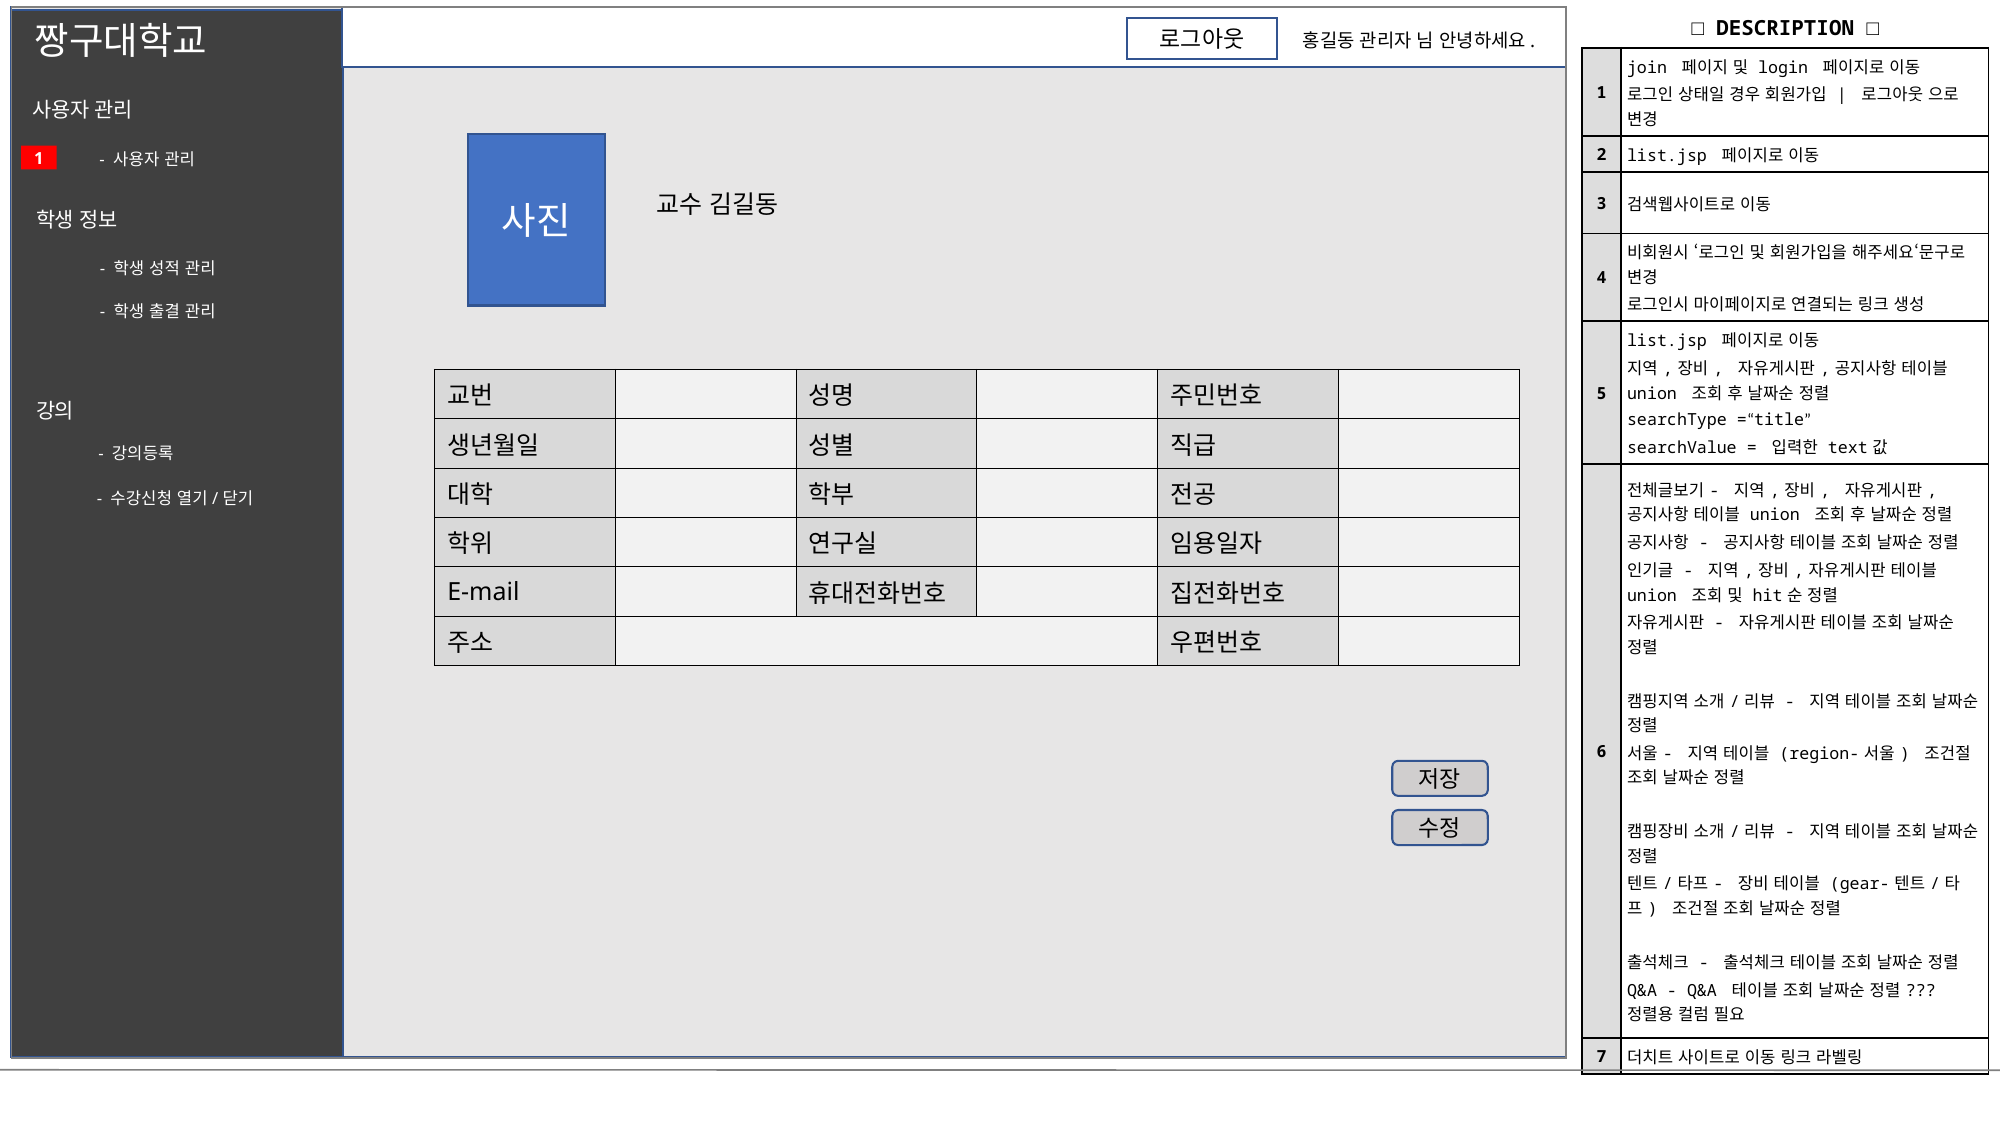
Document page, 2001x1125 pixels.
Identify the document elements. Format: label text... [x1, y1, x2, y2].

table_header □ DESCRIPTION □ [1582, 7, 1989, 47]
table_cell 학위 [435, 518, 615, 566]
table_cell 생년월일 [435, 419, 615, 468]
table_cell [977, 419, 1157, 468]
table_header [616, 370, 796, 418]
table_cell [616, 469, 796, 517]
text_box 로그아웃 [1126, 17, 1278, 60]
table_cell 1 [1583, 49, 1620, 135]
text_box [11, 6, 1566, 1058]
table_cell [1339, 518, 1519, 566]
table_cell 주소 [435, 617, 615, 665]
table_cell 7 [1583, 1039, 1620, 1070]
table_cell 검색웹사이트로 이동 [1622, 173, 1988, 233]
table_cell list.jsp 페이지로 이동 지역,장비, 자유게시판,공지사항 테이블 union 조회 후 날짜순 정렬 searchType =“title” searchValue = 입력한 text값 [1622, 322, 1988, 463]
text_box 사용자 관리 [17, 89, 470, 130]
text_box 짱구대학교 [20, 9, 223, 70]
table_cell 연구실 [797, 518, 976, 566]
text_box - 수강신청 열기/닫기 [82, 480, 269, 516]
table_cell [616, 567, 796, 616]
table_cell 직급 [1158, 419, 1338, 468]
text_box - 학생 성적 관리 [85, 250, 232, 286]
table_cell [977, 469, 1157, 517]
table_cell 전공 [1158, 469, 1338, 517]
table_cell 2 [1583, 137, 1620, 171]
text_box 강의 [21, 390, 434, 431]
table_cell 집전화번호 [1158, 567, 1338, 616]
table_cell [1339, 419, 1519, 468]
table_header 교번 [435, 370, 615, 418]
text_box 1 [21, 145, 57, 170]
text_box - 강의등록 [83, 435, 194, 471]
text_box - 학생 출결 관리 [85, 293, 232, 328]
text_box 사진 [467, 133, 606, 307]
table_header 주민번호 [1158, 370, 1338, 418]
table_header [1339, 370, 1519, 418]
table_cell list.jsp 페이지로 이동 [1622, 137, 1988, 171]
table_cell [977, 518, 1157, 566]
table_cell 대학 [435, 469, 615, 517]
table_cell E-mail [435, 567, 615, 616]
text_box 수정 [1391, 808, 1489, 847]
table_cell 전체글보기- 지역,장비, 자유게시판,공지사항 테이블 union 조회 후 날짜순 정렬 공지사항 - 공지사항 테이블 조회 날짜순 정렬 인기글 - 지역,장비,자유게시판 테이블 union 조회 및 hit순 정렬 자유게시판 - 자유게시판 테이블 조회 날짜순 정렬 캠핑지역 소개/리뷰 - 지역 테이블 조회 날짜순 정렬 서울- 지역 테이블 (region-서울) 조건절 조회 날짜순 정렬 캠핑장비 소개/리뷰 - 지역 테이블 조회 날짜순 정렬 텐트/타프- 장비 테이블 (gear-텐트/타프) 조건절 조회 날짜순 정렬 출석체크 - 출석체크 테이블 조회 날짜순 정렬 Q&A - Q&A 테이블 조회 날짜순 정렬??? 정렬용 컬럼 필요 [1622, 465, 1988, 1037]
table_cell 4 [1583, 234, 1620, 320]
table_cell 휴대전화번호 [797, 567, 976, 616]
table_cell [1339, 567, 1519, 616]
table_cell 5 [1583, 322, 1620, 463]
table_cell [1339, 617, 1519, 665]
text_box 홍길동 관리자 님 안녕하세요. [1288, 21, 1551, 59]
table_cell 3 [1583, 173, 1620, 233]
table_cell [1339, 469, 1519, 517]
table_header 성명 [797, 370, 976, 418]
table_cell 성별 [797, 419, 976, 468]
text_box - 사용자 관리 [84, 141, 211, 177]
table_cell 학부 [797, 469, 976, 517]
table_cell 임용일자 [1158, 518, 1338, 566]
table_cell 비회원시 ‘로그인 및 회원가입을 해주세요‘문구로 변경 로그인시 마이페이지로 연결되는 링크 생성 [1622, 234, 1988, 320]
text_box 교수 김길동 [641, 181, 794, 226]
table_header [977, 370, 1157, 418]
table_cell 6 [1583, 465, 1620, 1037]
table_cell 더치트 사이트로 이동 링크 라벨링 [1622, 1039, 1988, 1070]
table_cell 우편번호 [1158, 617, 1338, 665]
text_box 저장 [1391, 759, 1489, 797]
text_box 학생 정보 [21, 199, 467, 239]
table_cell join 페이지 및 login 페이지로 이동 로그인 상태일 경우 회원가입 | 로그아웃 으로 변경 [1622, 49, 1988, 135]
table_cell [616, 518, 796, 566]
table_cell [616, 617, 1157, 665]
table_cell [616, 419, 796, 468]
table_cell [977, 567, 1157, 616]
